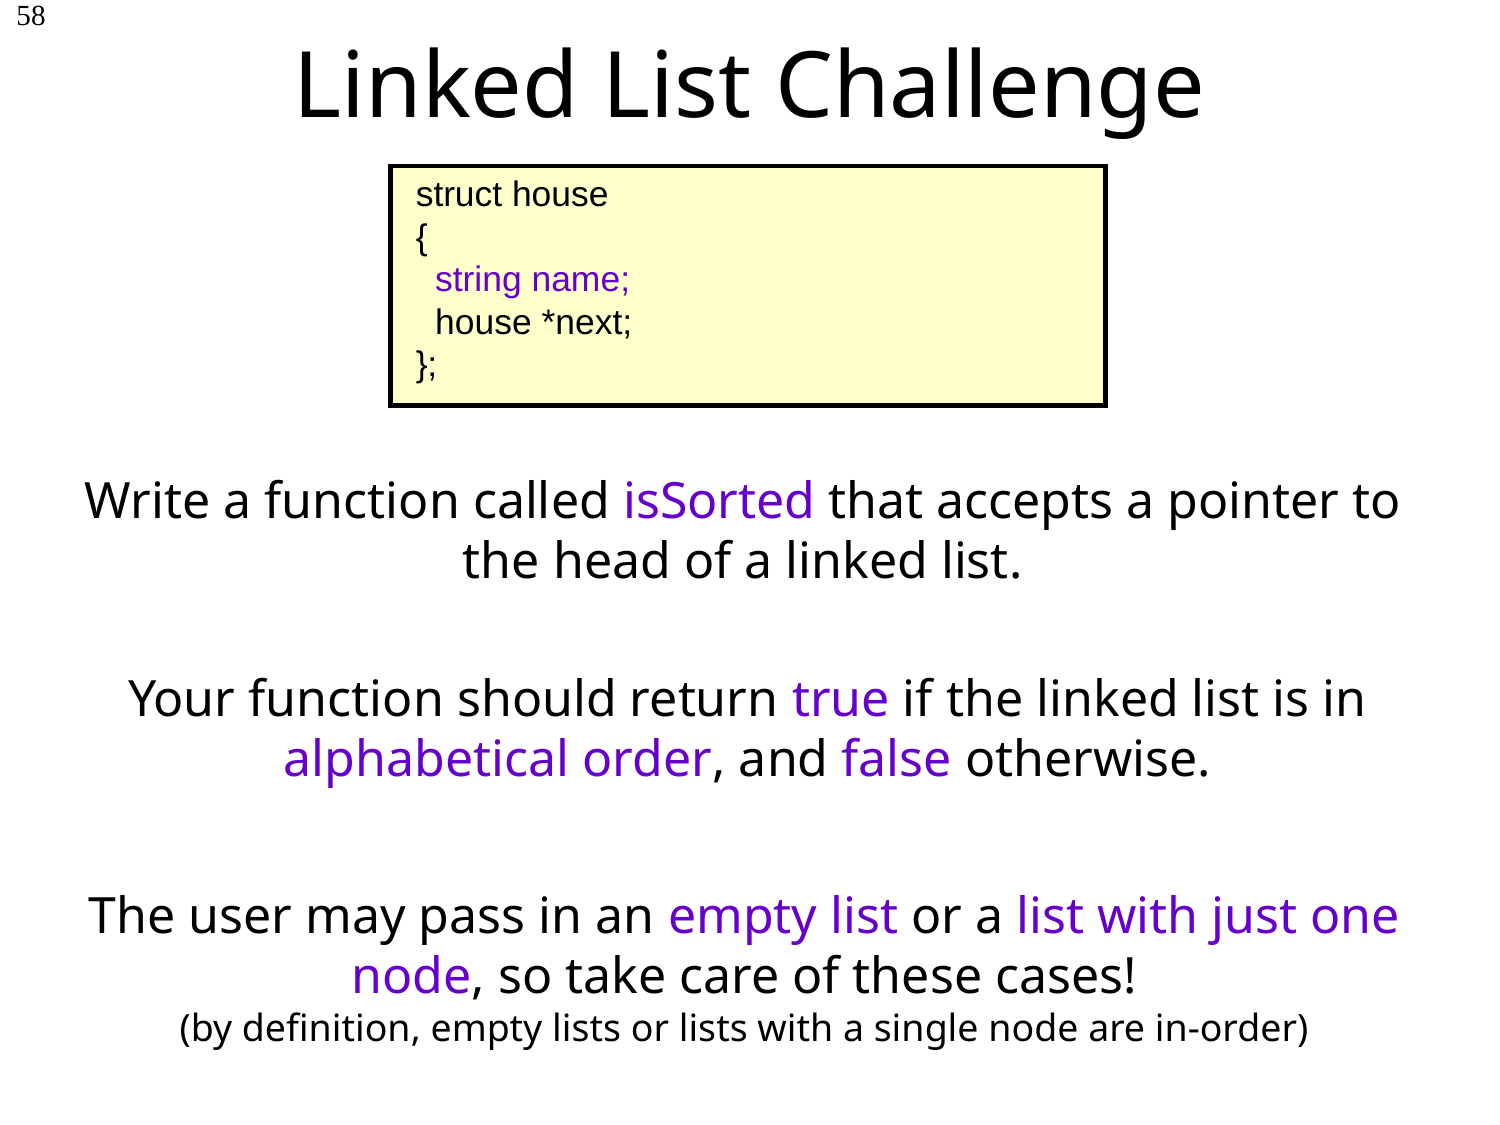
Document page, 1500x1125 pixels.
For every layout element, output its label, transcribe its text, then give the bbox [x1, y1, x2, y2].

title Linked List Challenge [112, 0, 1388, 175]
text_box The user may pass in an empty list or a list with just one node, so take care of these cases! (by definition, empty lists or lists with a single node are in-order) [69, 876, 1420, 1056]
text_box Your function should return true if the linked list is in alphabetical order, and false otherwise. [72, 659, 1423, 794]
slide_number 58 [0, 0, 61, 65]
text_box Write a function called isSorted that accepts a pointer to the head of a linked list. [67, 460, 1419, 596]
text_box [390, 163, 1106, 406]
